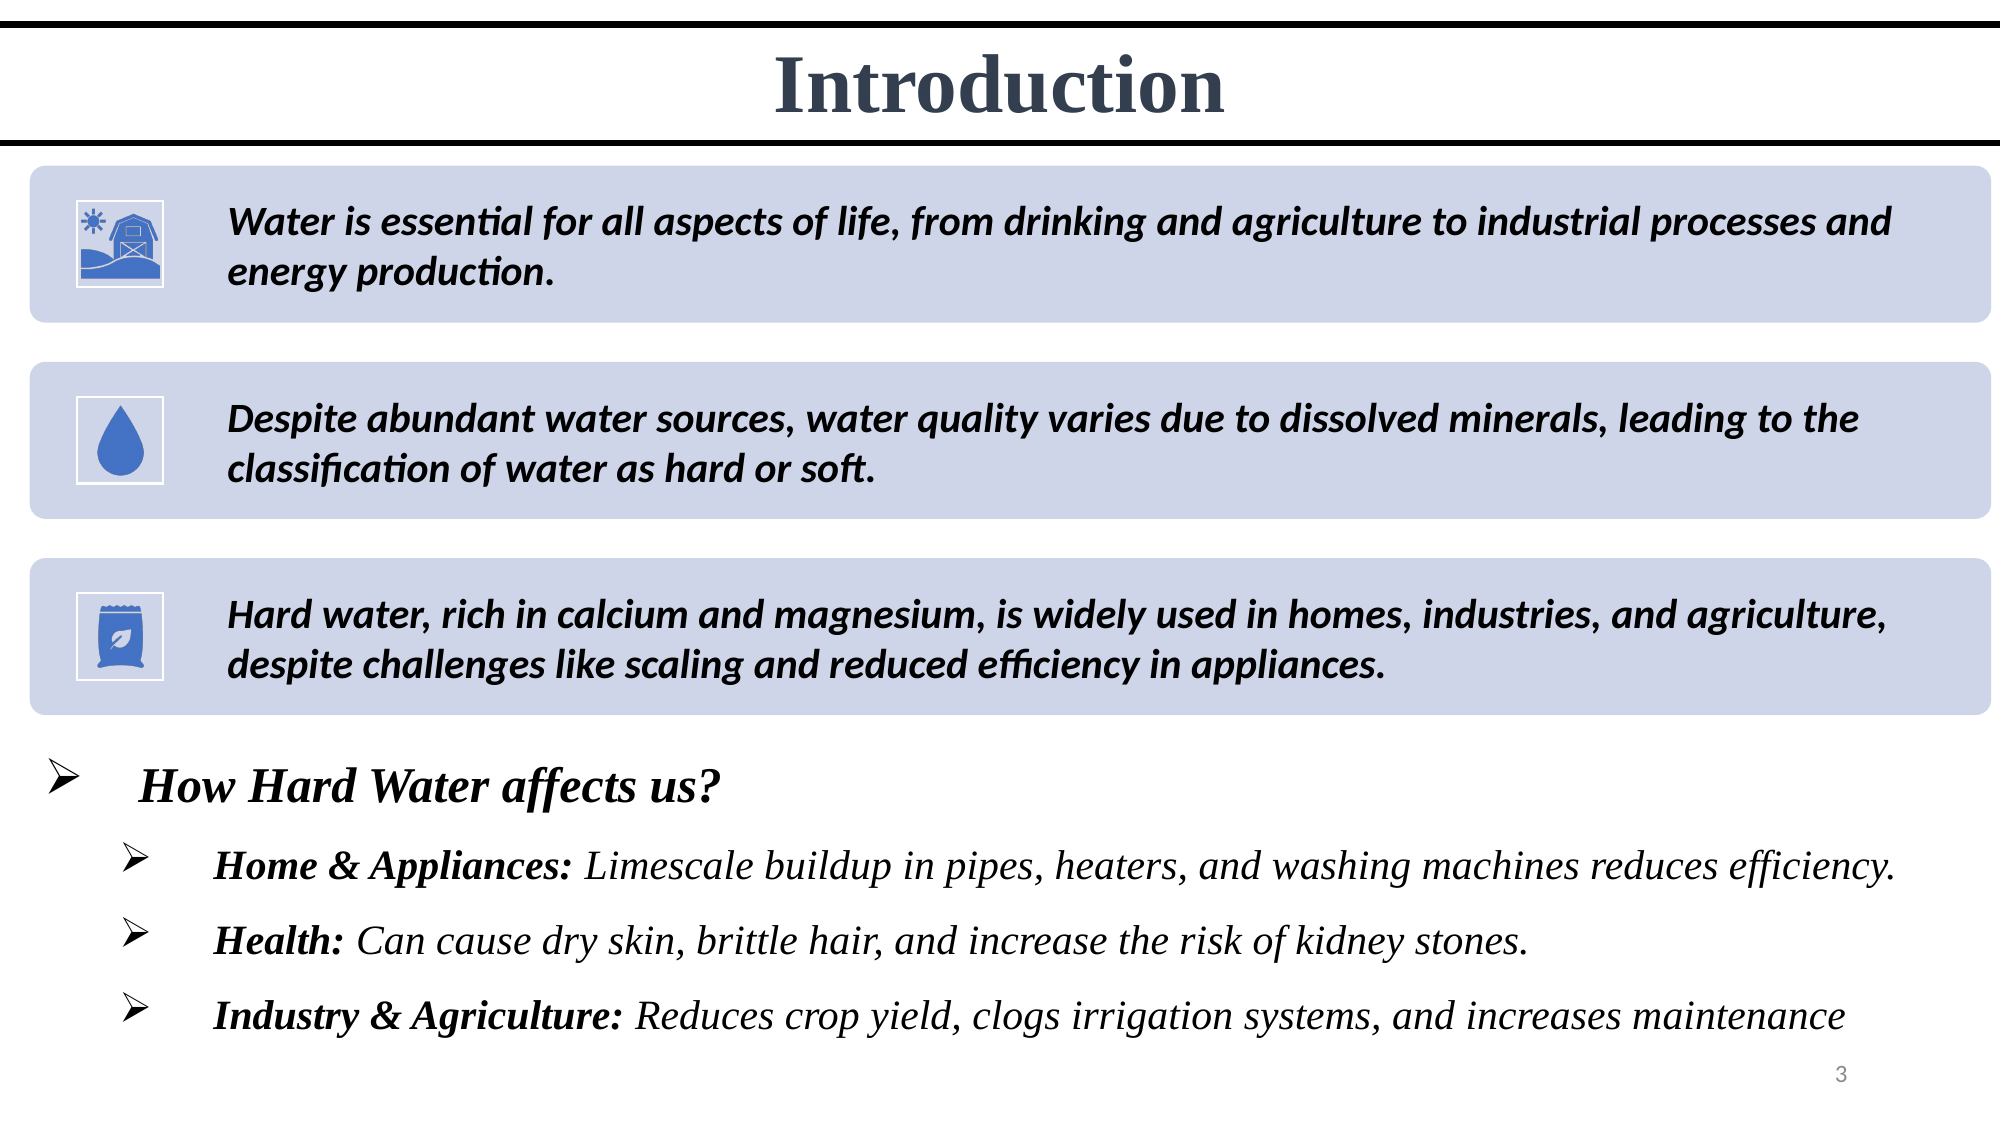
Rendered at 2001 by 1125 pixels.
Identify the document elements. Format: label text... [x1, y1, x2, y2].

slide_number 3 [1412, 1045, 1863, 1103]
text_box How Hard Water affects us? Home & Appliances: Limescale buildup in pipes, heaters, and washing machines reduces efficiency. Health: Can cause dry skin, brittle hair, and increase the risk of kidney stones. Industry & Agriculture: Reduces crop yield, clogs irrigation systems, and increases maintenance [29, 716, 1992, 1045]
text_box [29, 165, 1992, 716]
text_box Introduction [0, 28, 2000, 137]
